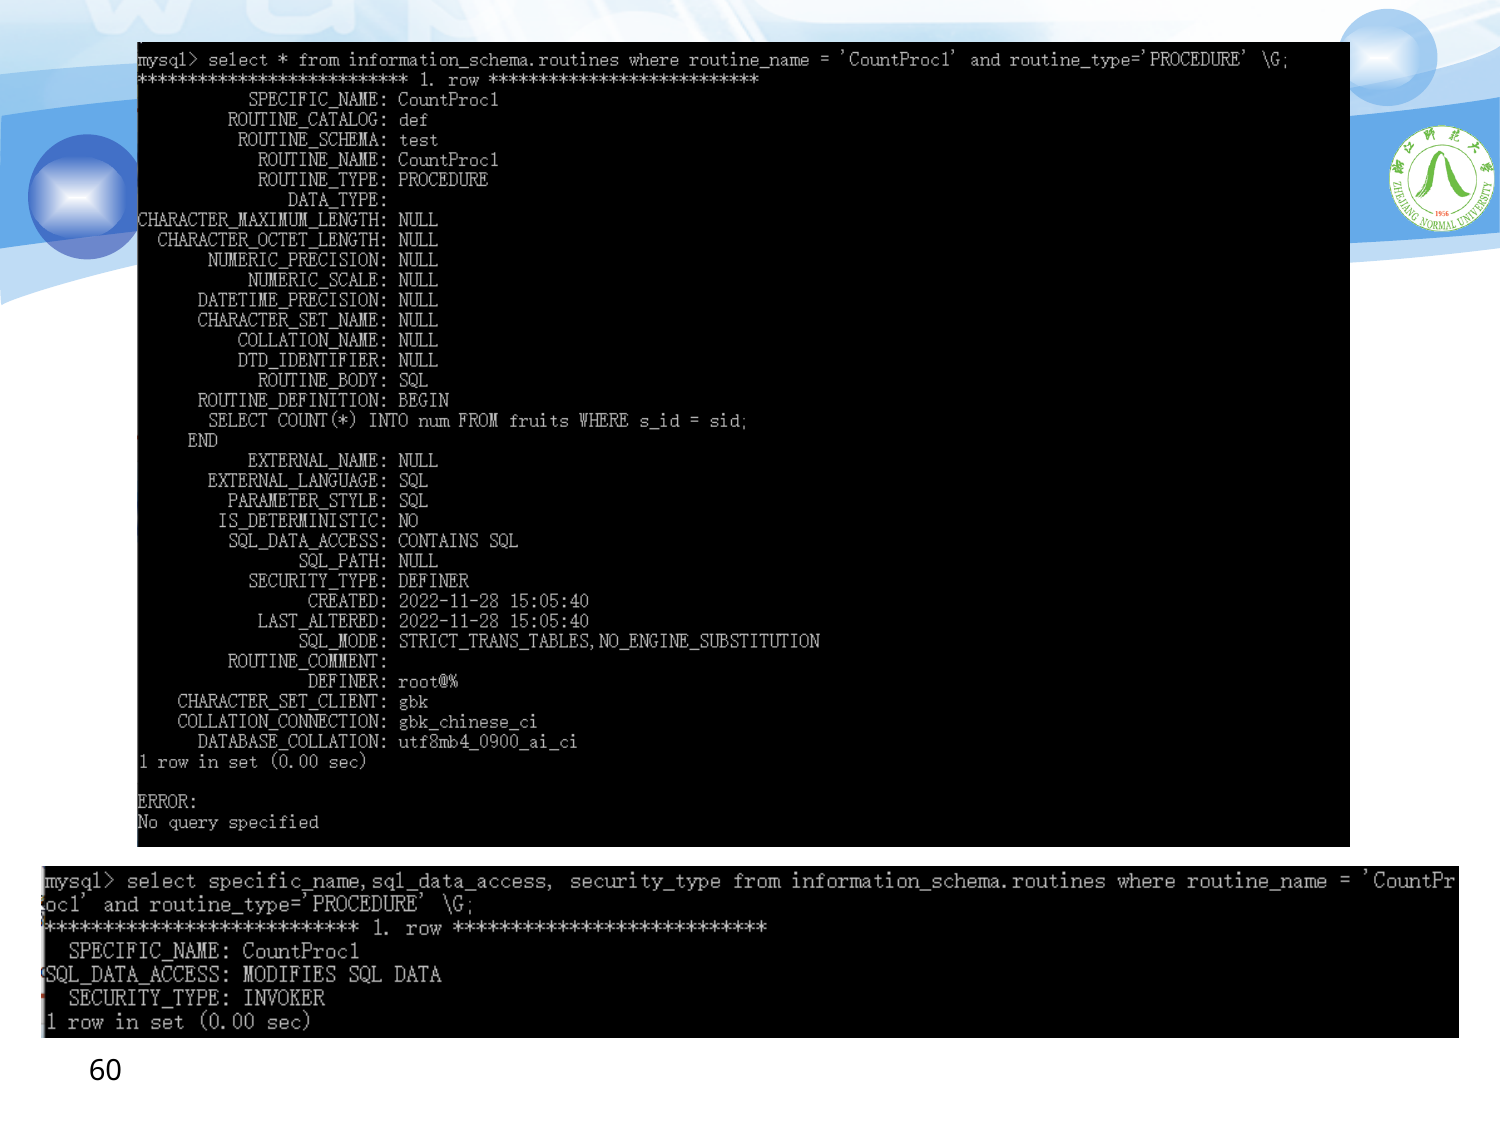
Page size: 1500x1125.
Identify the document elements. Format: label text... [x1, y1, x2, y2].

picture [1388, 125, 1495, 232]
picture [0, 0, 1500, 847]
picture [41, 866, 1459, 1038]
slide_number 60 [41, 1038, 138, 1099]
